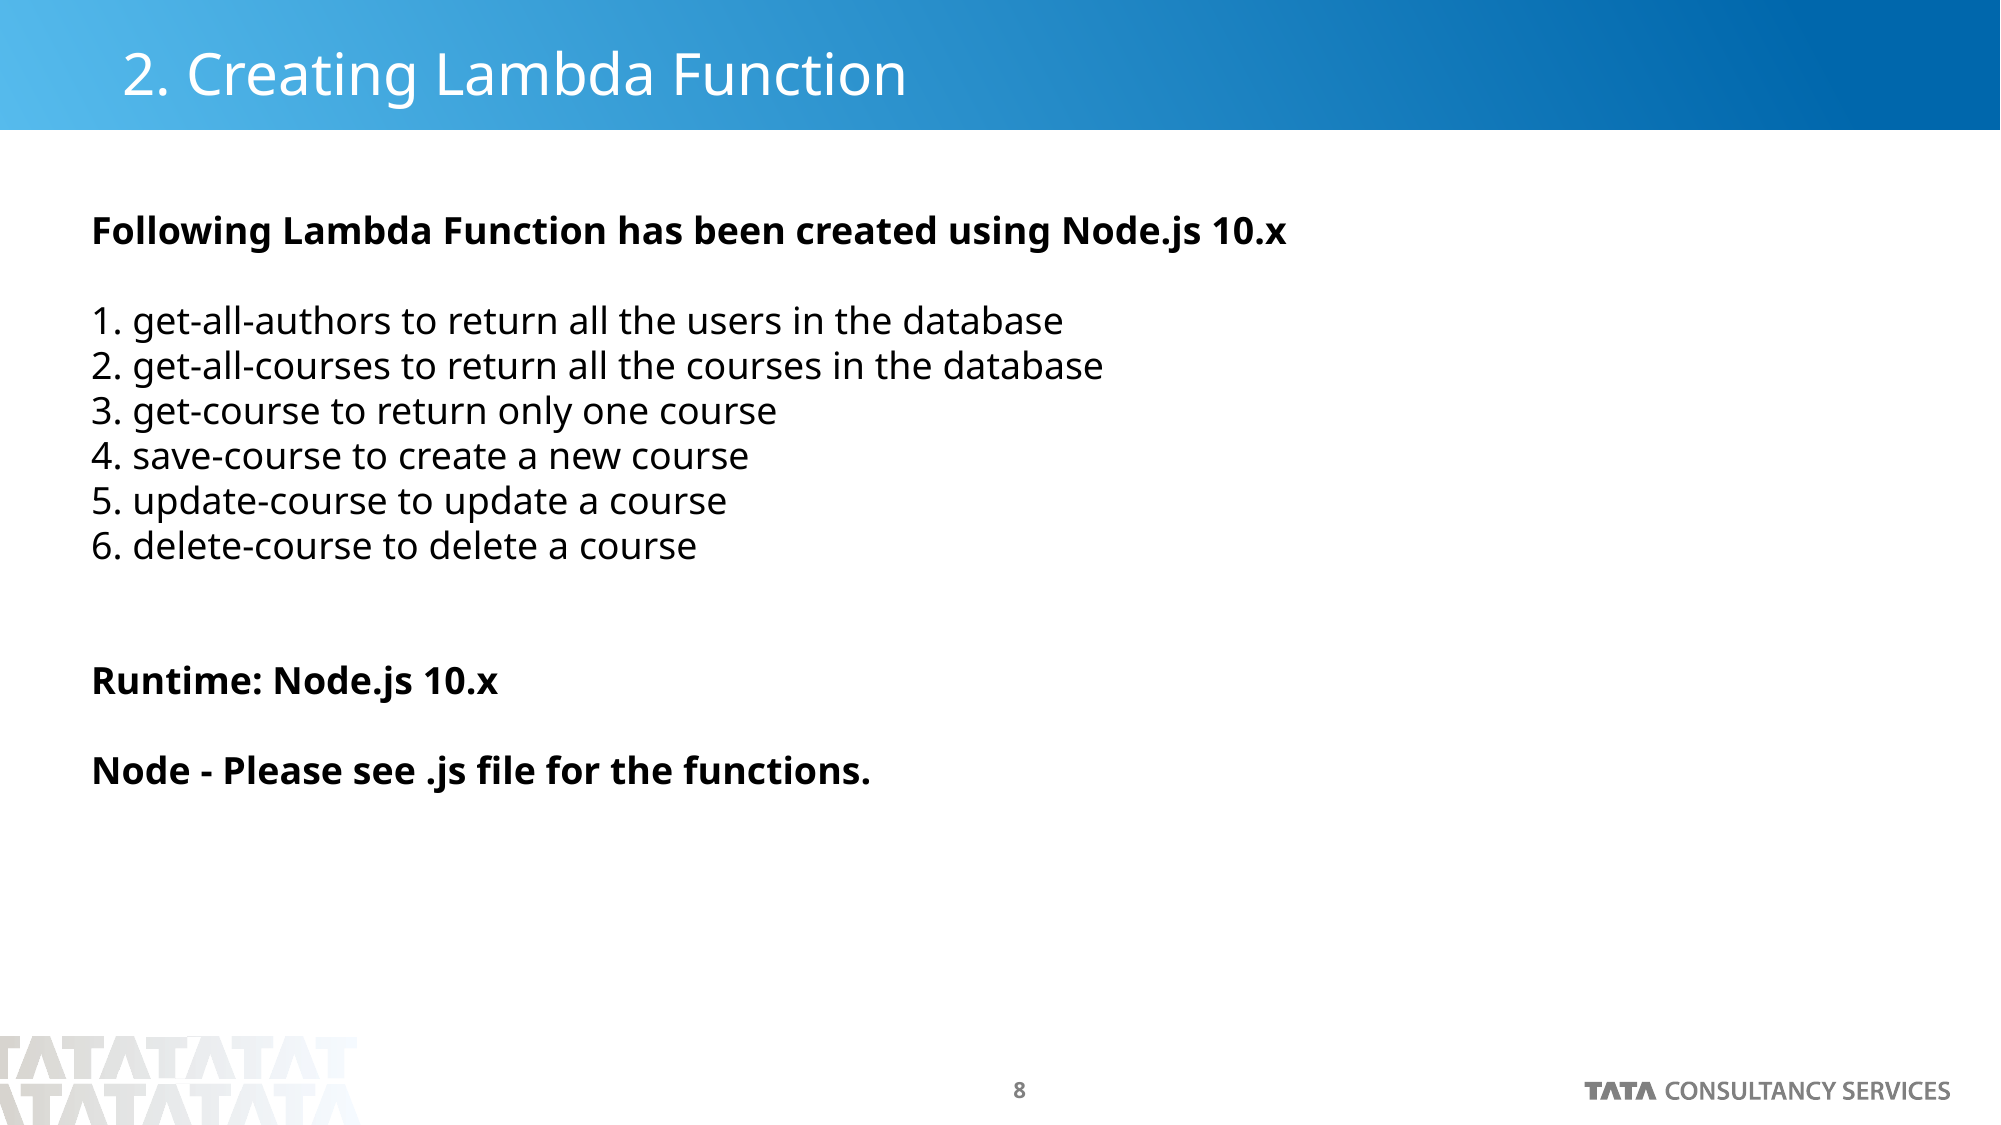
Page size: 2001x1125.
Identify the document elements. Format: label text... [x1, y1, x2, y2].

title 2. Creating Lambda Function [110, 18, 1973, 125]
text_box Following Lambda Function has been created using Node.js 10.x 1. get-all-authors to return all the users in the database 2. get-all-courses to return all the courses in the database 3. get-course to return only one course 4. save-course to create a new course 5. update-course to update a course 6. delete-course to delete a course Runtime: Node.js 10.x Node - Please see .js file for the functions. [76, 199, 1303, 799]
